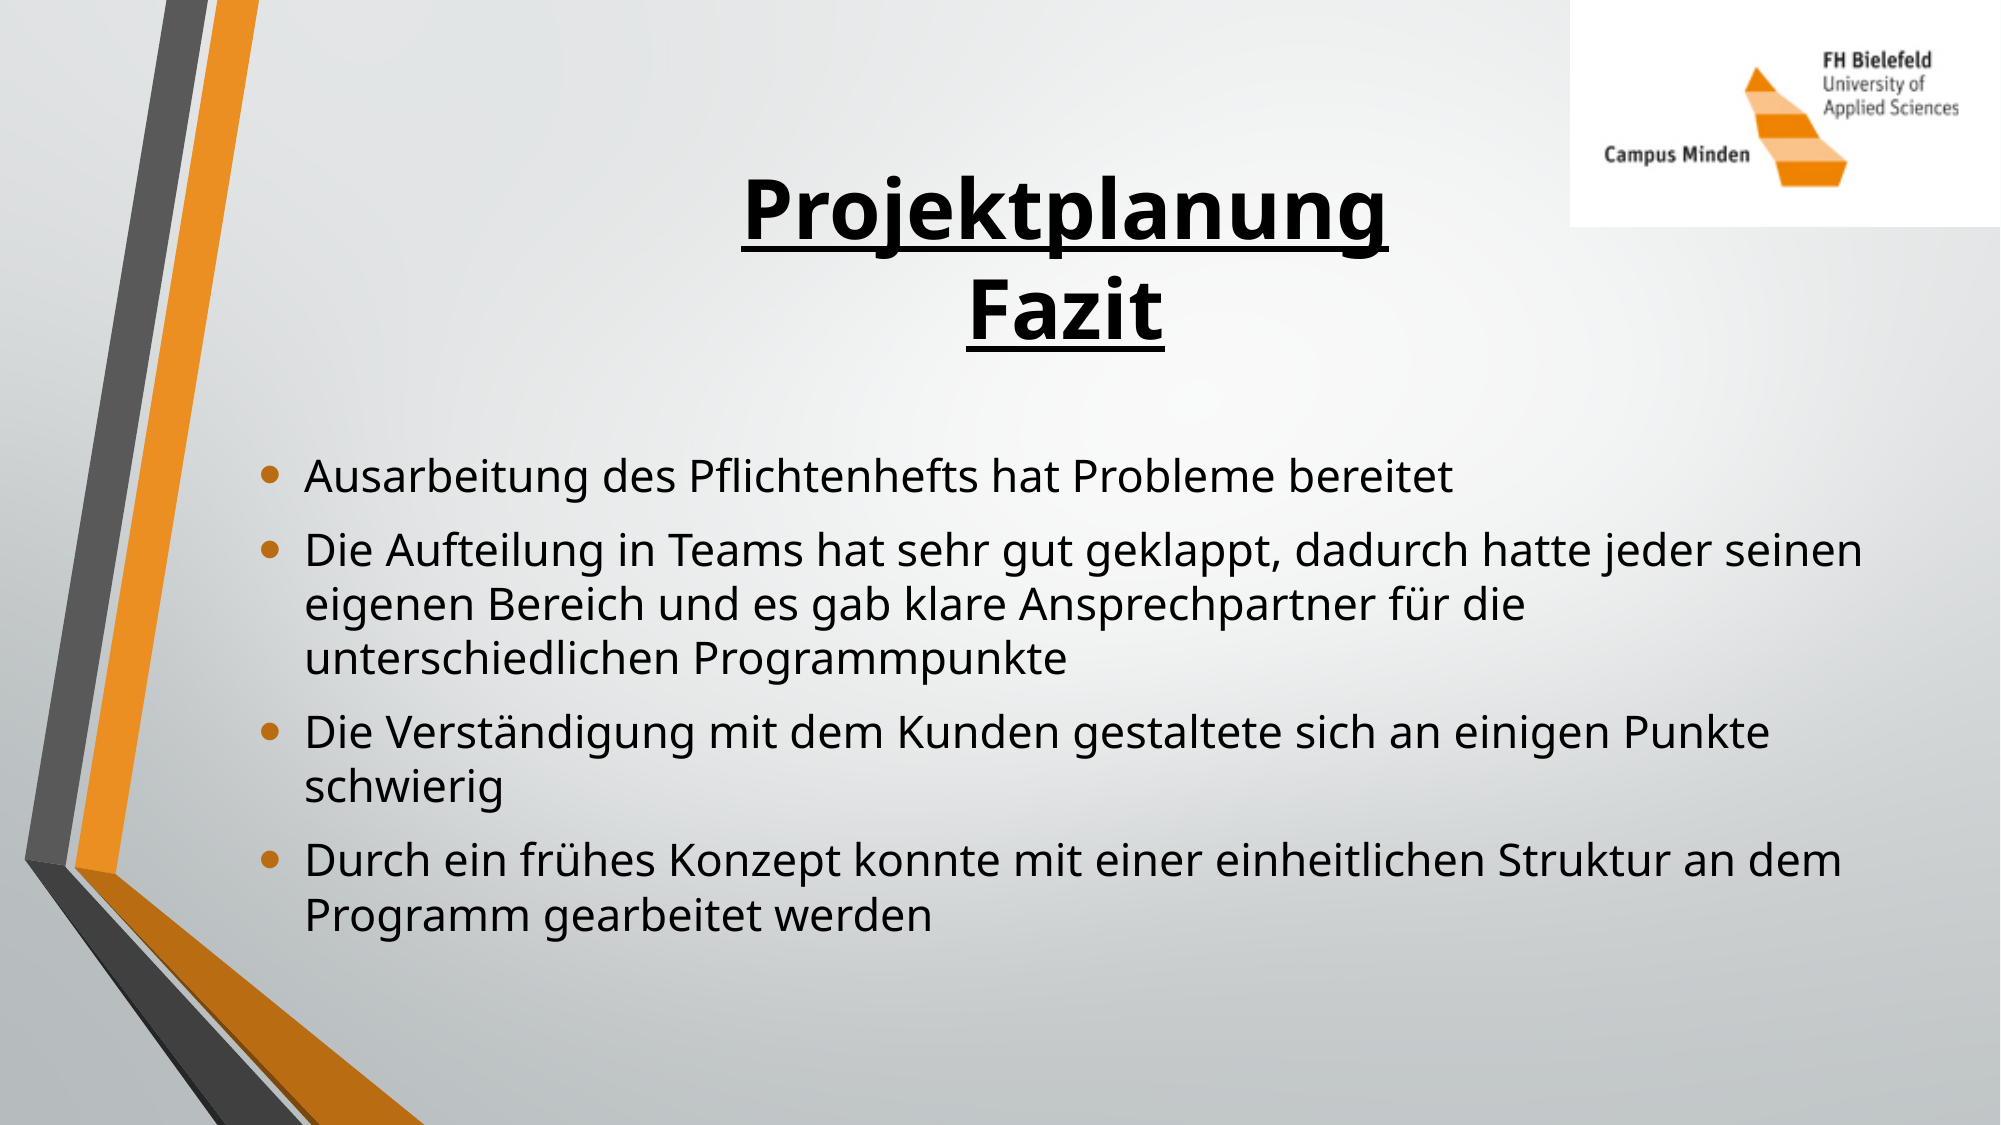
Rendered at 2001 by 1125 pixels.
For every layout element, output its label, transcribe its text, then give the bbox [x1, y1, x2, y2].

title Projektplanung Fazit [243, 112, 1887, 400]
list Ausarbeitung des Pflichtenhefts hat Probleme bereitet Die Aufteilung in Teams hat sehr gut geklappt, dadurch hatte jeder seinen eigenen Bereich und es gab klare Ansprechpartner für die unterschiedlichen Programmpunkte Die Verständigung mit dem Kunden gestaltete sich an einigen Punkte schwierig Durch ein frühes Konzept konnte mit einer einheitlichen Struktur an dem Programm gearbeitet werden [243, 437, 1887, 950]
picture [1570, 0, 2000, 227]
